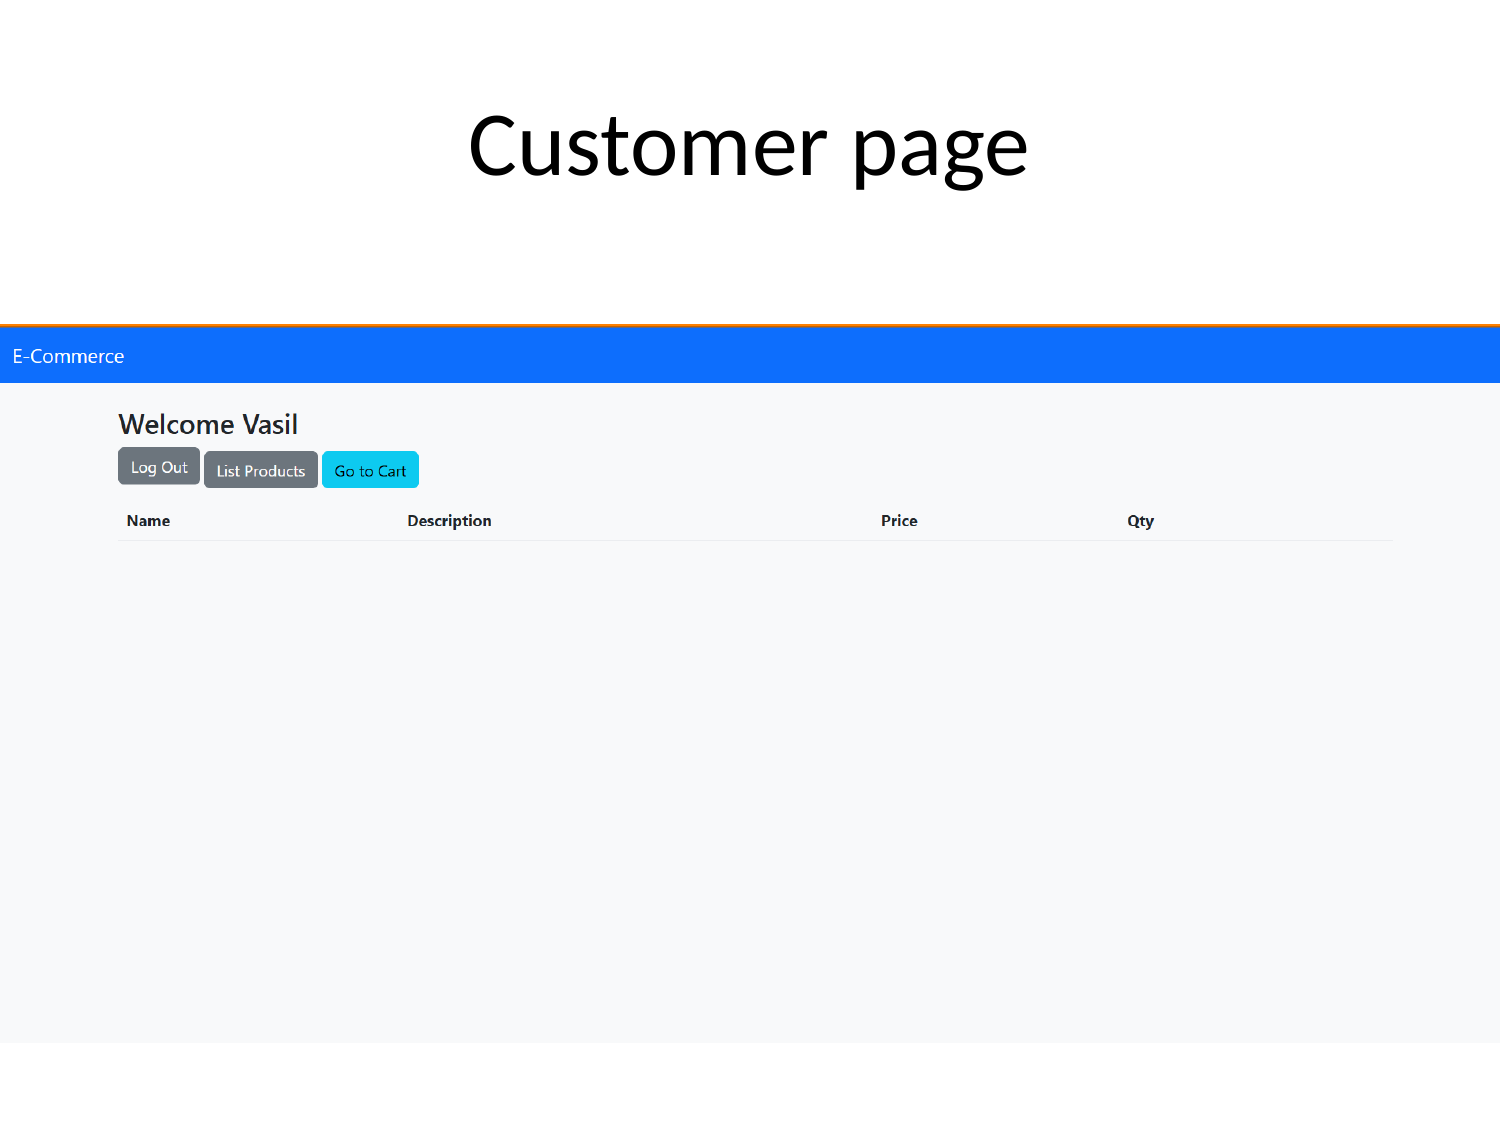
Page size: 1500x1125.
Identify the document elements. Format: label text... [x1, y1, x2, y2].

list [0, 324, 1500, 1043]
title Customer page [75, 45, 1425, 233]
